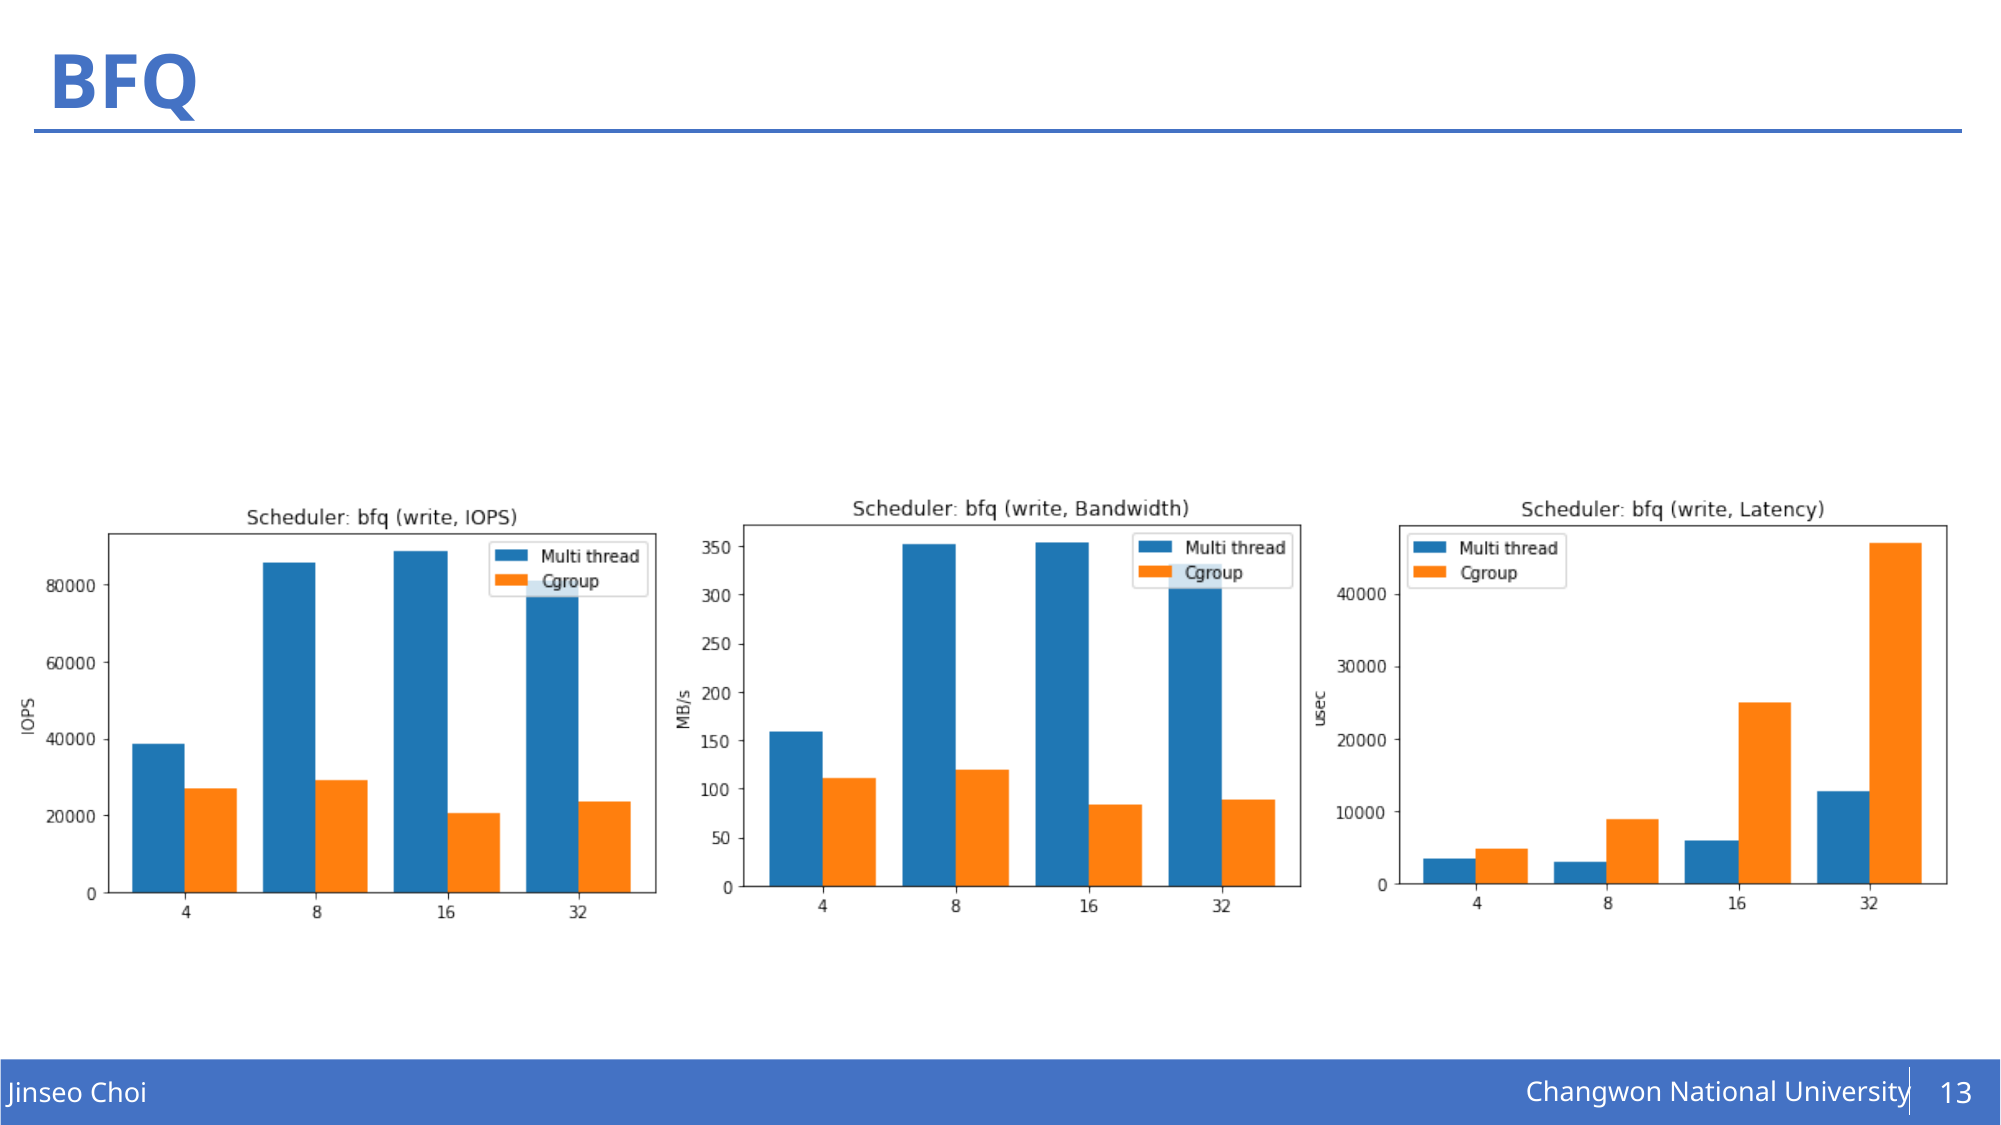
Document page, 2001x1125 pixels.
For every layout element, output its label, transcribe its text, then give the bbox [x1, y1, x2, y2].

title BFQ [33, 27, 1963, 143]
slide_number 13 [1919, 1063, 1993, 1124]
picture [10, 488, 1958, 932]
text_box [33, 152, 1963, 997]
